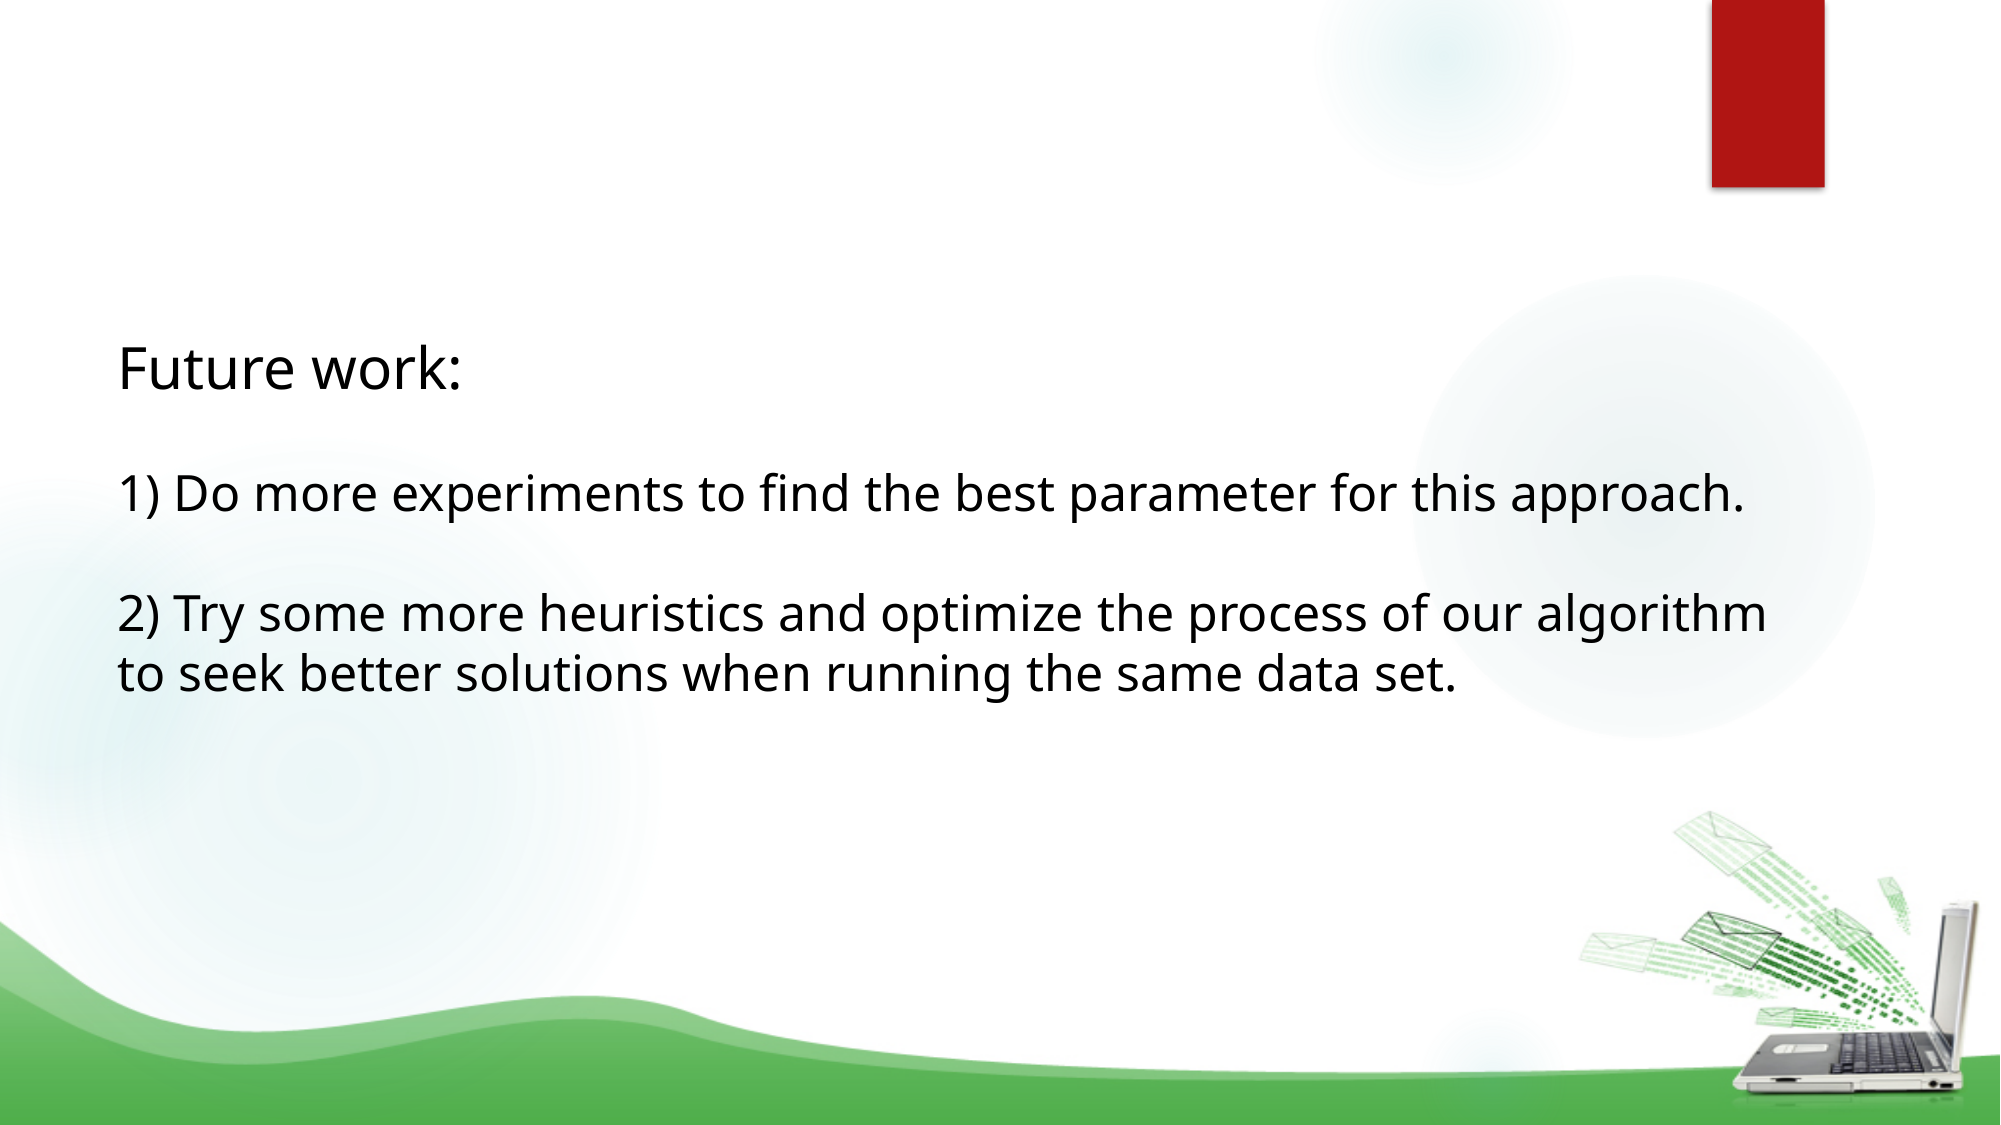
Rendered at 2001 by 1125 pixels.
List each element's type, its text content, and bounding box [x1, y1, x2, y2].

picture [0, 0, 2000, 1125]
title Future work: 1) Do more experiments to find the best parameter for this approach. 2) Try some more heuristics and optimize the process of our algorithm to seek better solutions when running the same data set. [101, 174, 1838, 809]
